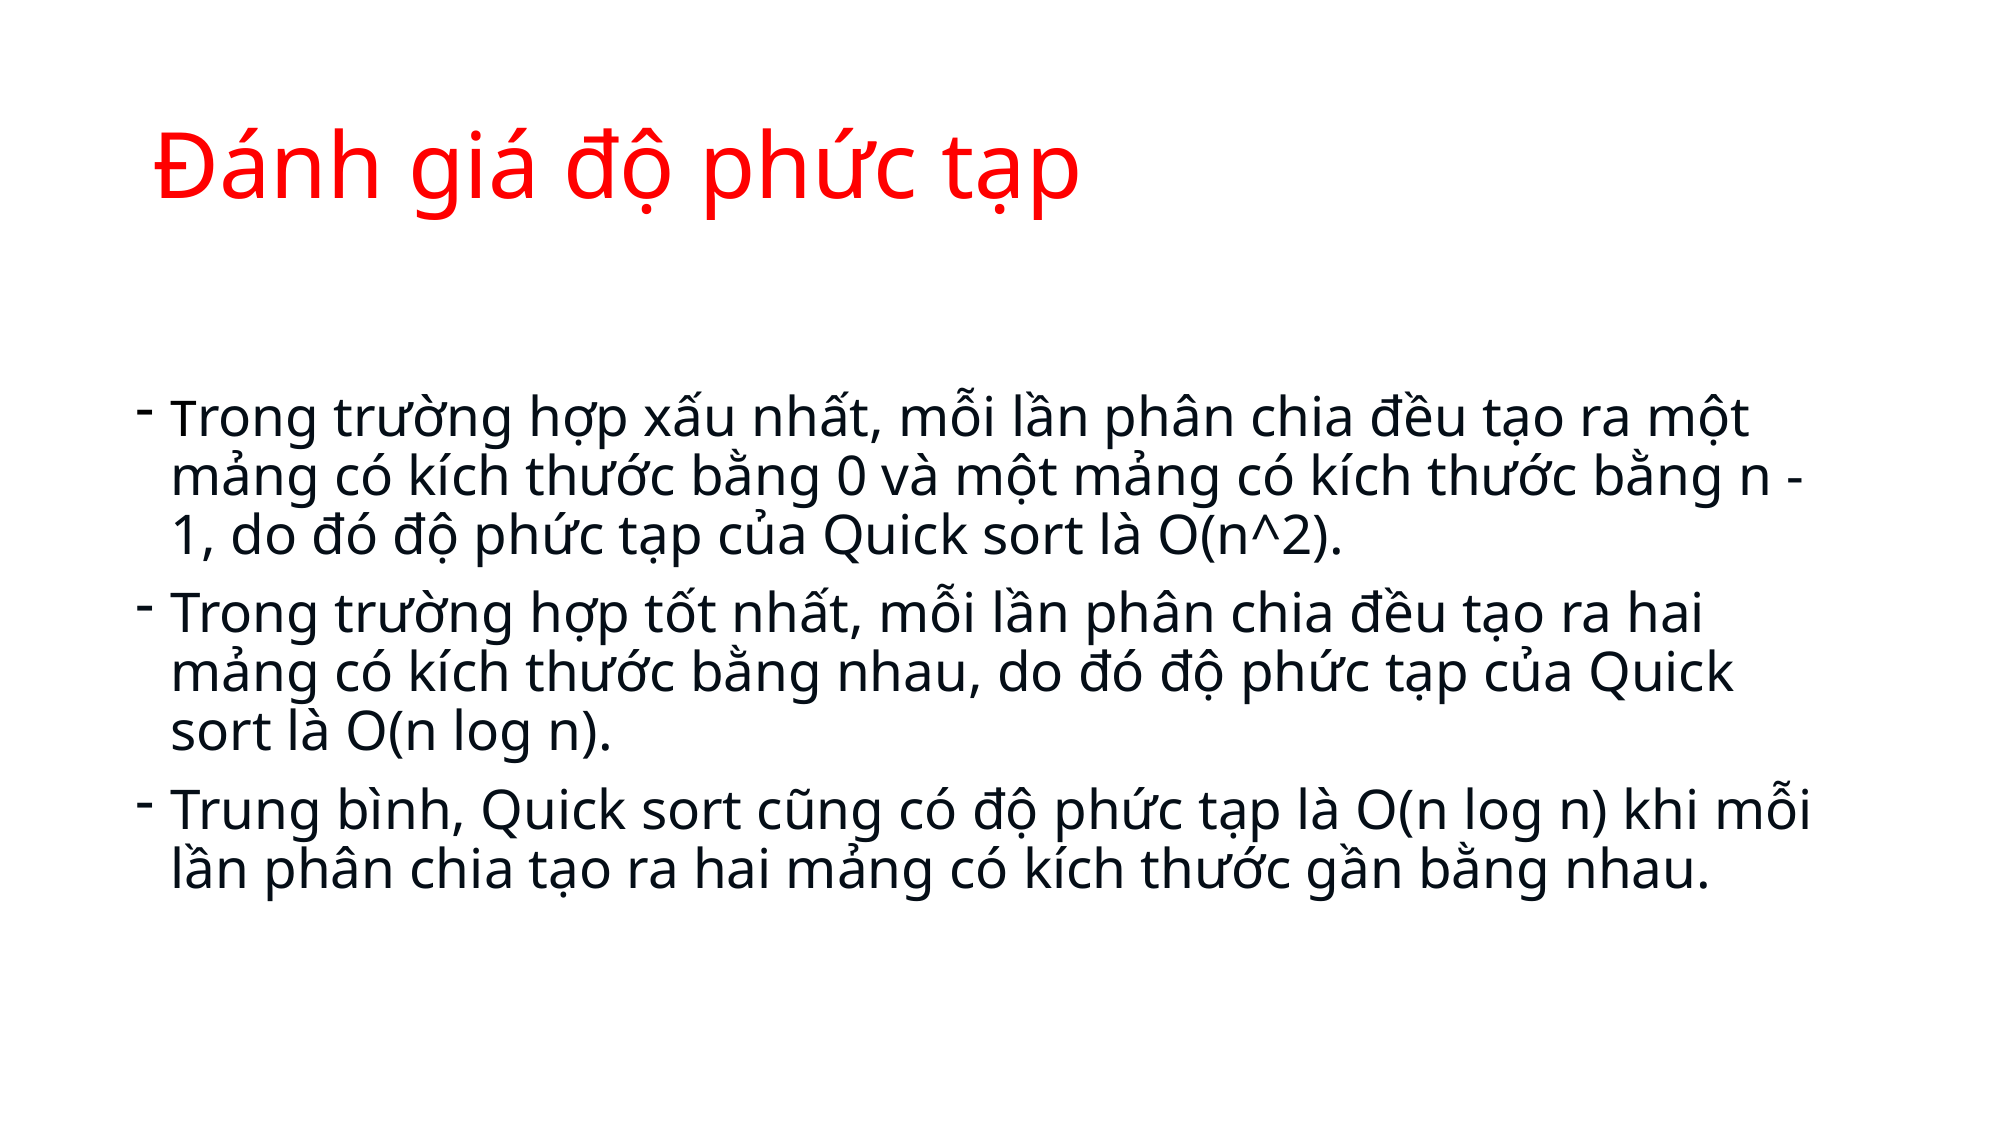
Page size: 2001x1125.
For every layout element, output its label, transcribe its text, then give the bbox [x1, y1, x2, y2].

list Trong trường hợp xấu nhất, mỗi lần phân chia đều tạo ra một mảng có kích thước bằng 0 và một mảng có kích thước bằng n - 1, do đó độ phức tạp của Quick sort là O(n^2). Trong trường hợp tốt nhất, mỗi lần phân chia đều tạo ra hai mảng có kích thước bằng nhau, do đó độ phức tạp của Quick sort là O(n log n). Trung bình, Quick sort cũng có độ phức tạp là O(n log n) khi mỗi lần phân chia tạo ra hai mảng có kích thước gần bằng nhau. [120, 381, 1846, 917]
title Đánh giá độ phức tạp [137, 59, 1863, 278]
